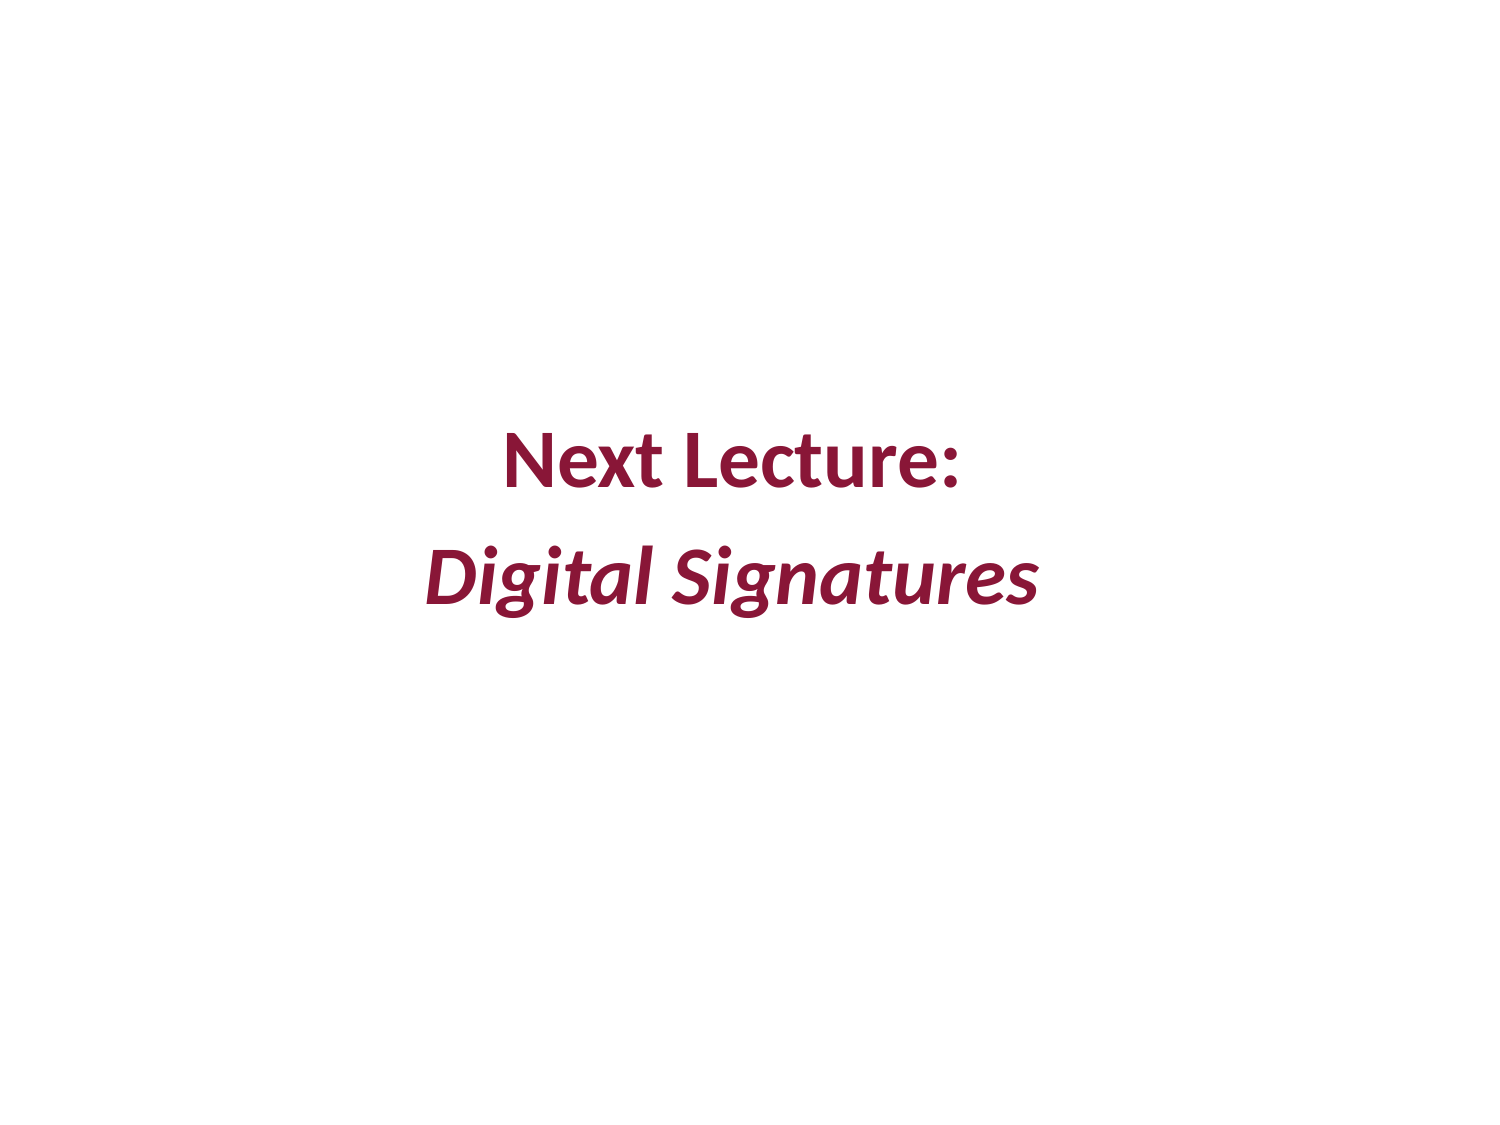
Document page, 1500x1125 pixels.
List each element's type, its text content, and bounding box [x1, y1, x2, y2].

text_box Next Lecture: Digital Signatures [17, 397, 1447, 669]
